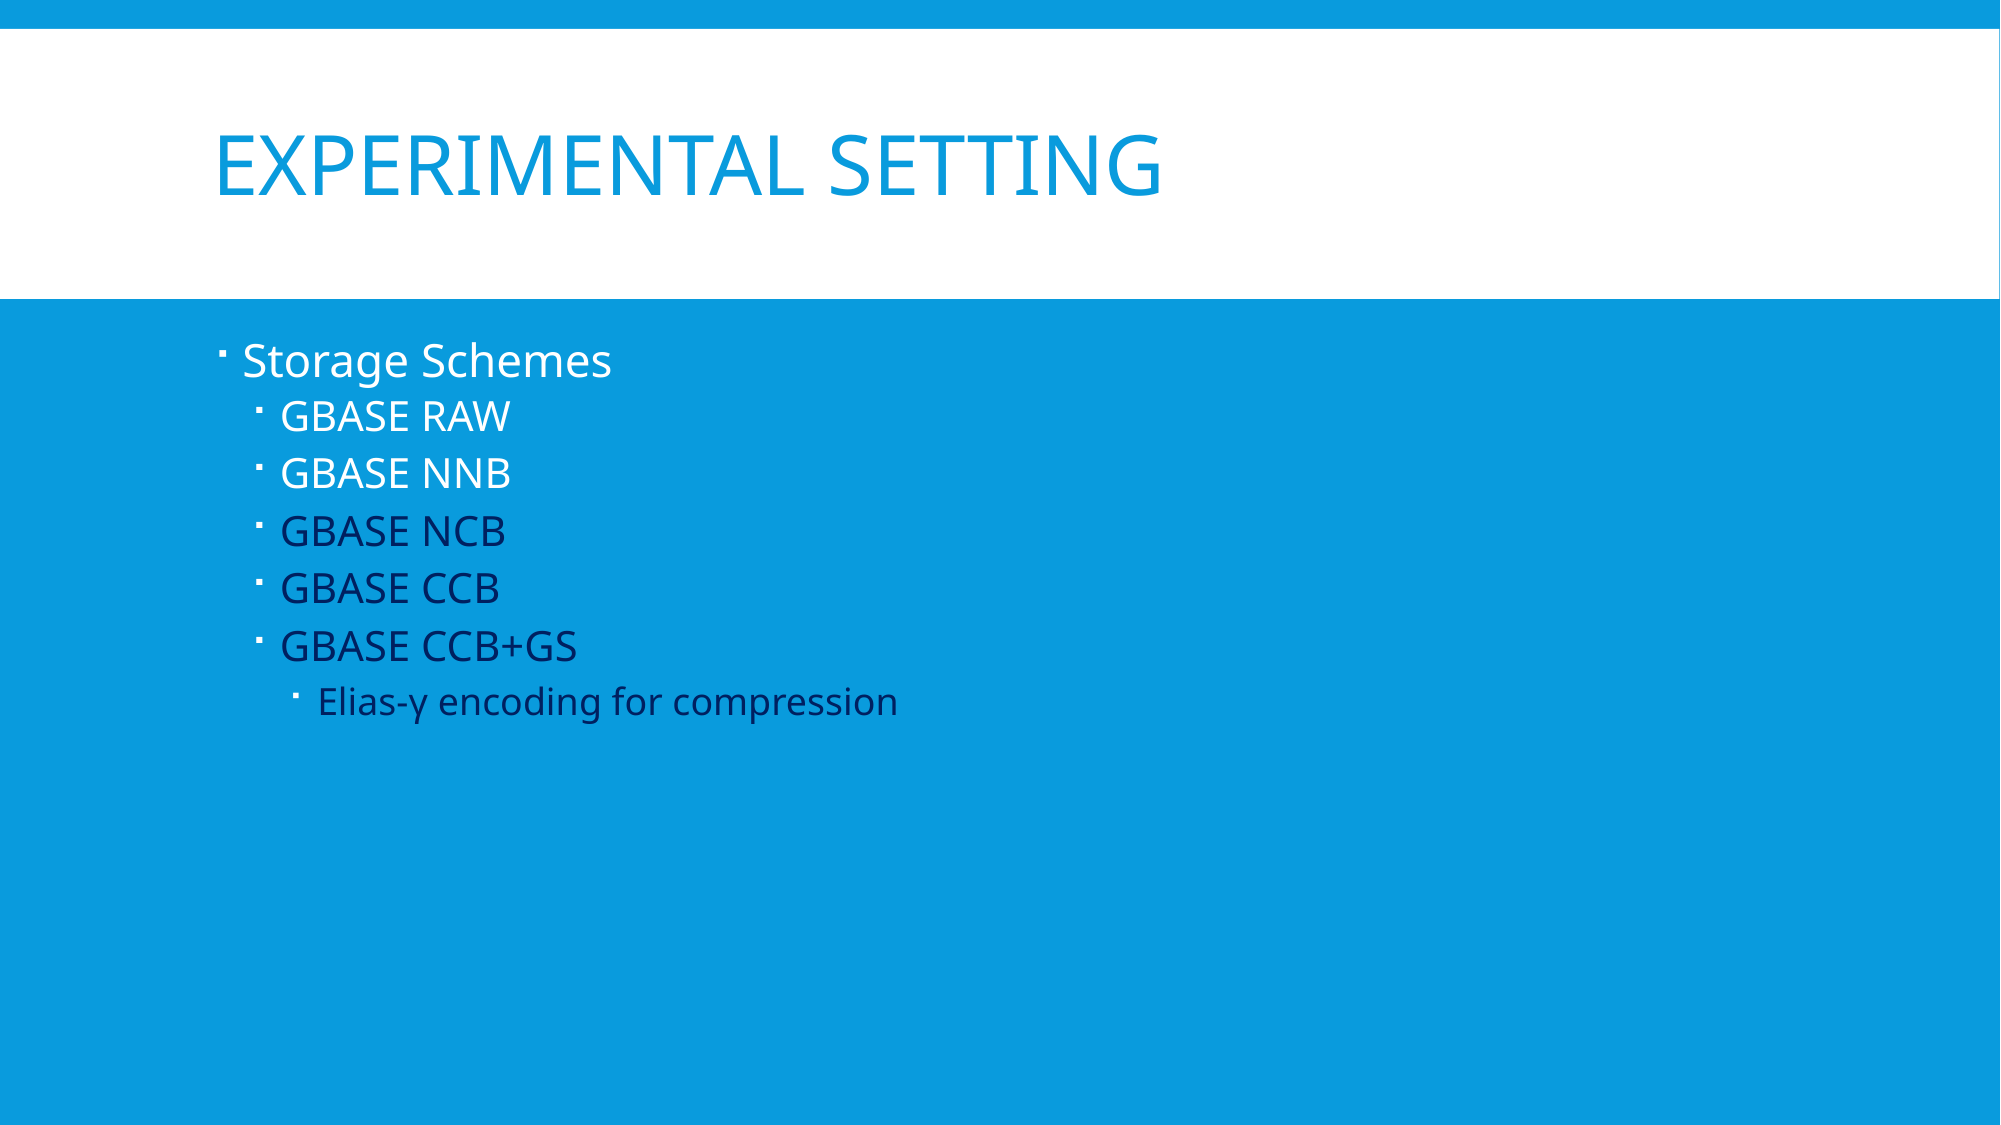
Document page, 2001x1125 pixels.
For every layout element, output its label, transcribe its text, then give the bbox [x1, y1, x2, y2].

title Experimental Setting [197, 46, 1803, 295]
list Storage Schemes GBASE RAW GBASE NNB GBASE NCB GBASE CCB GBASE CCB+GS Elias-γ encoding for compression [197, 329, 1803, 1020]
